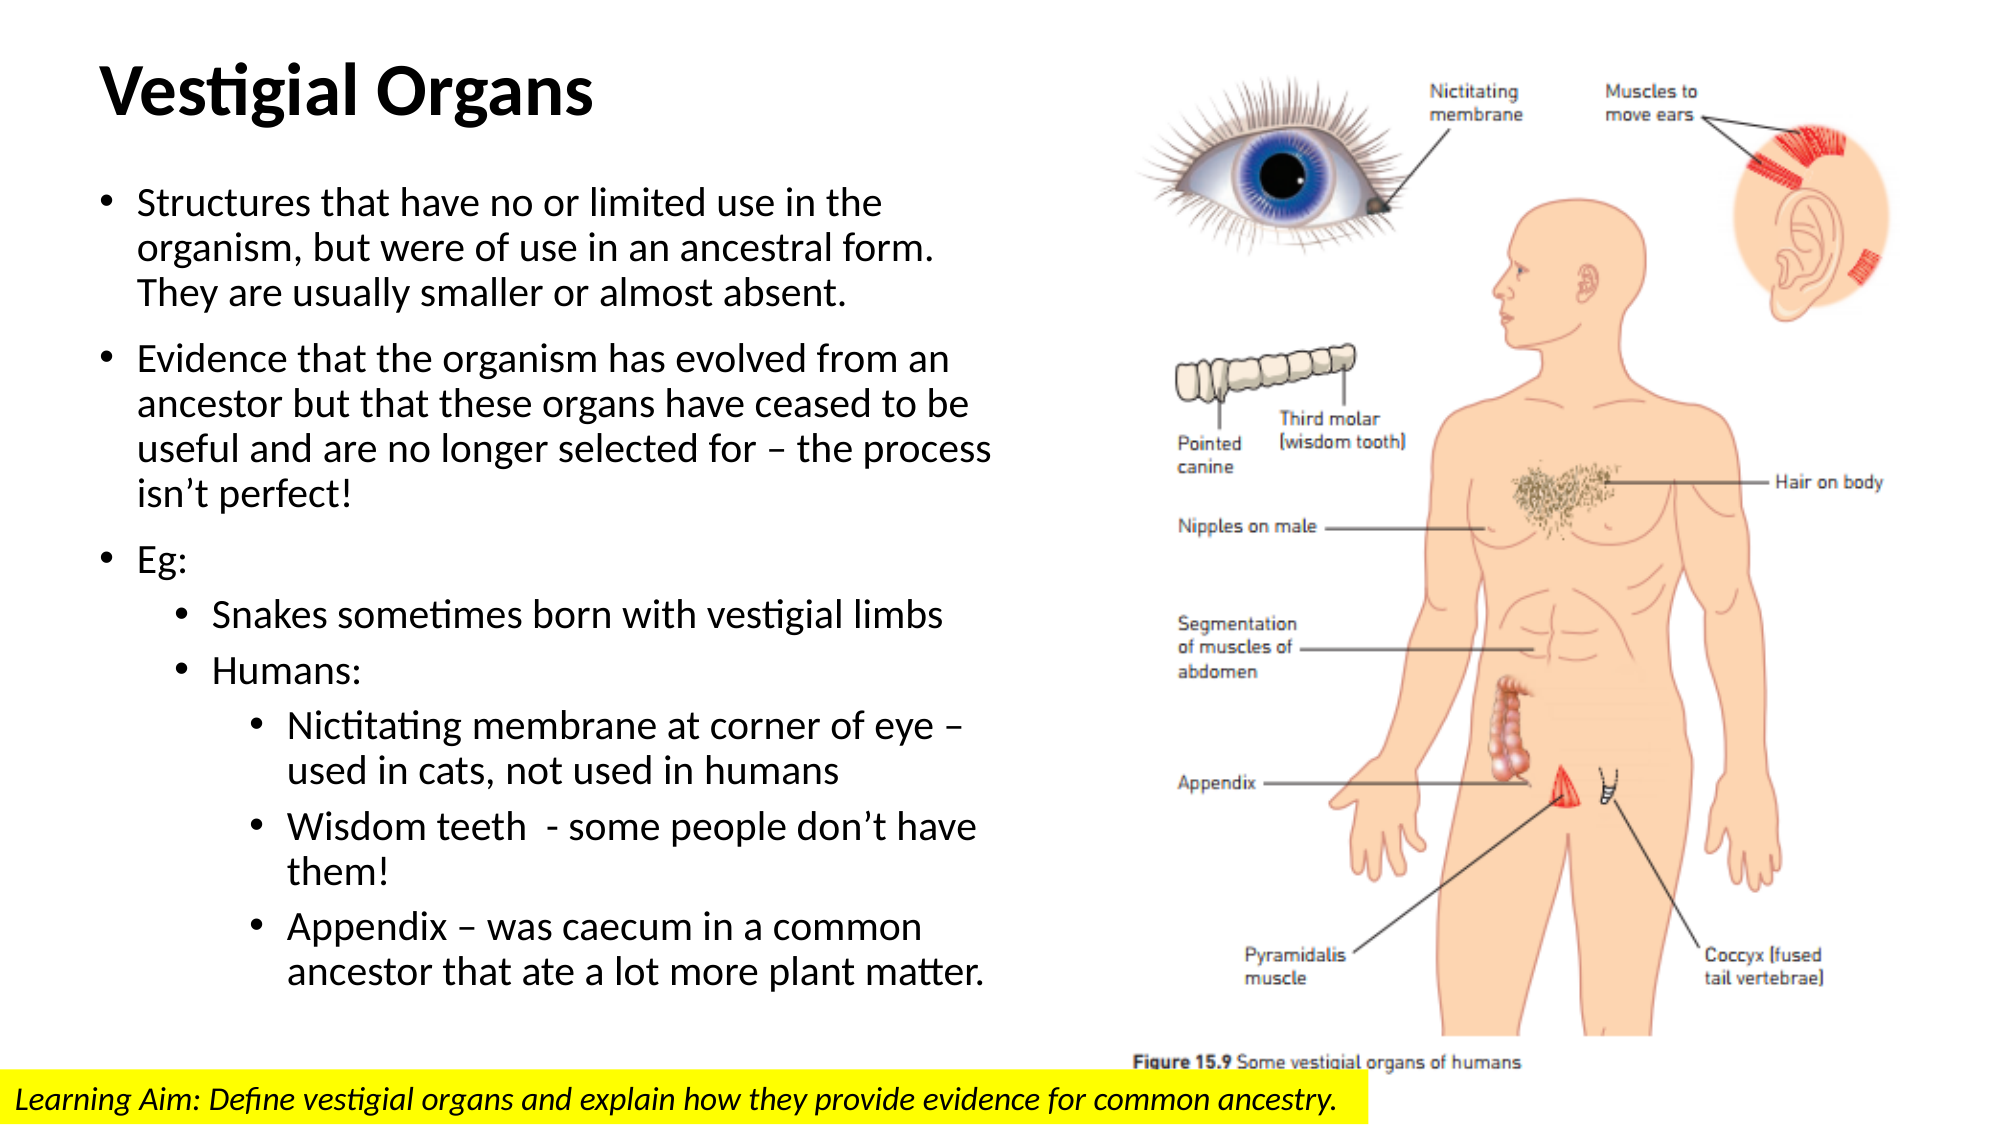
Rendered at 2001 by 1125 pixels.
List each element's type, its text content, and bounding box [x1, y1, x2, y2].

picture [1057, 12, 1967, 1095]
title Vestigial Organs [84, 45, 1057, 138]
list Structures that have no or limited use in the organism, but were of use in an ancestral form. They are usually smaller or almost absent. Evidence that the organism has evolved from an ancestor but that these organs have ceased to be useful and are no longer selected for – the process isn’t perfect! Eg: Snakes sometimes born with vestigial limbs Humans: Nictitating membrane at corner of eye – used in cats, not used in humans Wisdom teeth - some people don’t have them! Appendix – was caecum in a common ancestor that ate a lot more plant matter. [84, 172, 1038, 1005]
text_box Learning Aim: Define vestigial organs and explain how they provide evidence for common ancestry. [0, 1069, 1369, 1125]
